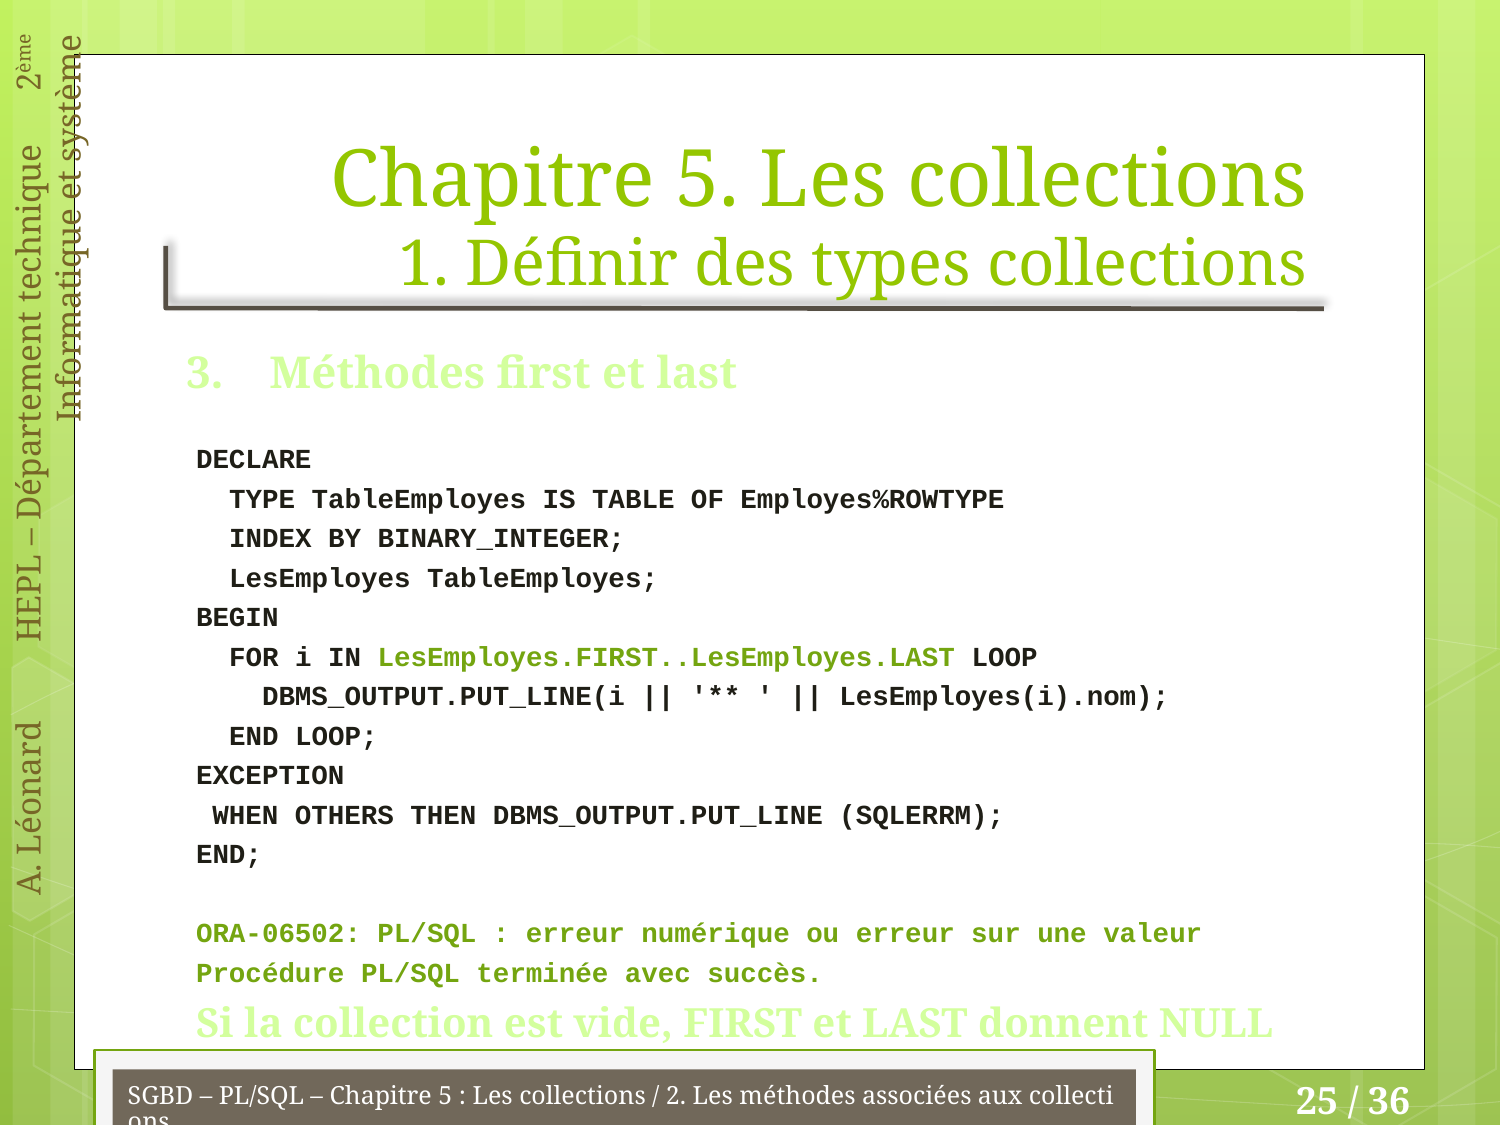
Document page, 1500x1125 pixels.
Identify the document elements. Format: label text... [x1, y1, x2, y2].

list 3. Méthodes first et last DECLARE TYPE TableEmployes IS TABLE OF Employes%ROWTYPE INDEX BY BINARY_INTEGER; LesEmployes TableEmployes; BEGIN FOR i IN LesEmployes.FIRST..LesEmployes.LAST LOOP DBMS_OUTPUT.PUT_LINE(i || '** ' || LesEmployes(i).nom); END LOOP; EXCEPTION WHEN OTHERS THEN DBMS_OUTPUT.PUT_LINE (SQLERRM); END; ORA-06502: PL/SQL : erreur numérique ou erreur sur une valeur Procédure PL/SQL terminée avec succès. Si la collection est vide, FIRST et LAST donnent NULL [171, 336, 1425, 1061]
title Chapitre 5. Les collections 1. Définir des types collections [167, 118, 1323, 306]
footer SGBD – PL/SQL – Chapitre 5 : Les collections / 2. Les méthodes associées aux collections [112, 1067, 1136, 1125]
